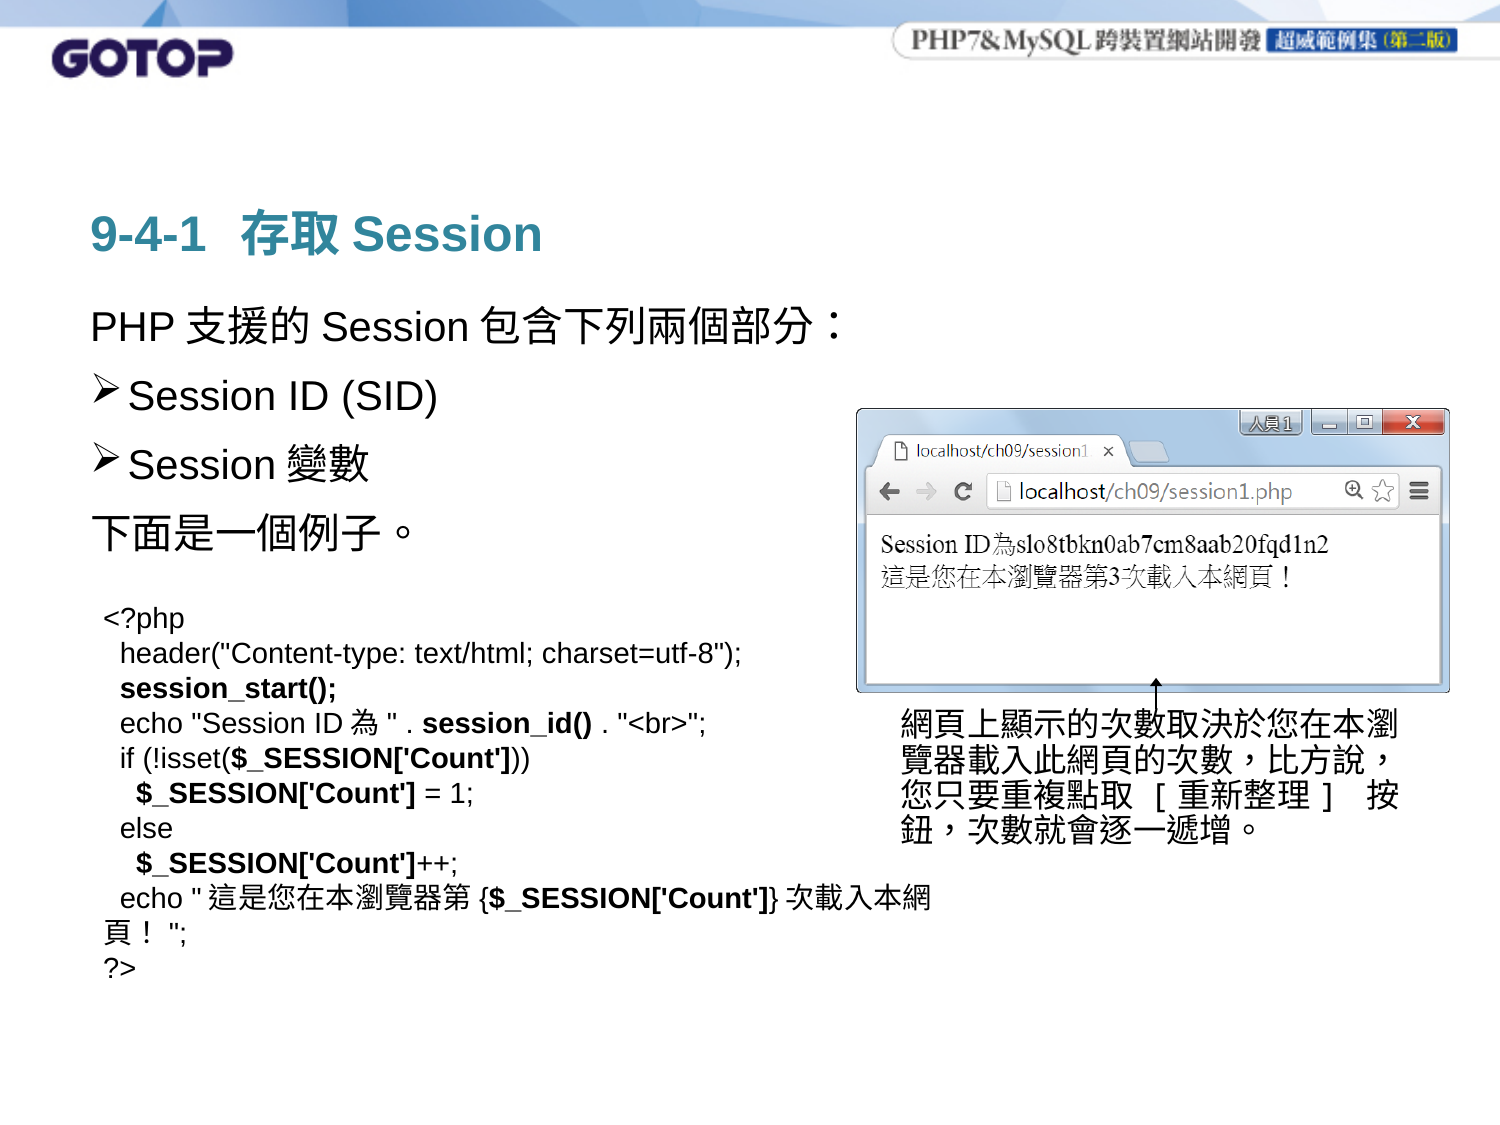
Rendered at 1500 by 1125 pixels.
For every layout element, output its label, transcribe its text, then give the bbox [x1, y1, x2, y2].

title 9-4-1 存取Session [74, 171, 1426, 292]
text_box <?php header("Content-type: text/html; charset=utf-8"); session_start(); echo "Session ID為" . session_id() . "<br>"; if (!isset($_SESSION['Count'])) $_SESSION['Count'] = 1; else $_SESSION['Count']++; echo "這是您在本瀏覽器第{$_SESSION['Count']}次載入本網頁！"; ?> [88, 592, 998, 992]
list PHP支援的Session包含下列兩個部分： Session ID (SID) Session變數 下面是一個例子。 [74, 292, 1426, 918]
text_box 網頁上顯示的次數取決於您在本瀏覽器載入此網頁的次數，比方說，您只要重複點取 [重新整理] 按鈕，次數就會逐一遞增。 [891, 704, 1400, 846]
picture [0, 0, 1500, 1125]
